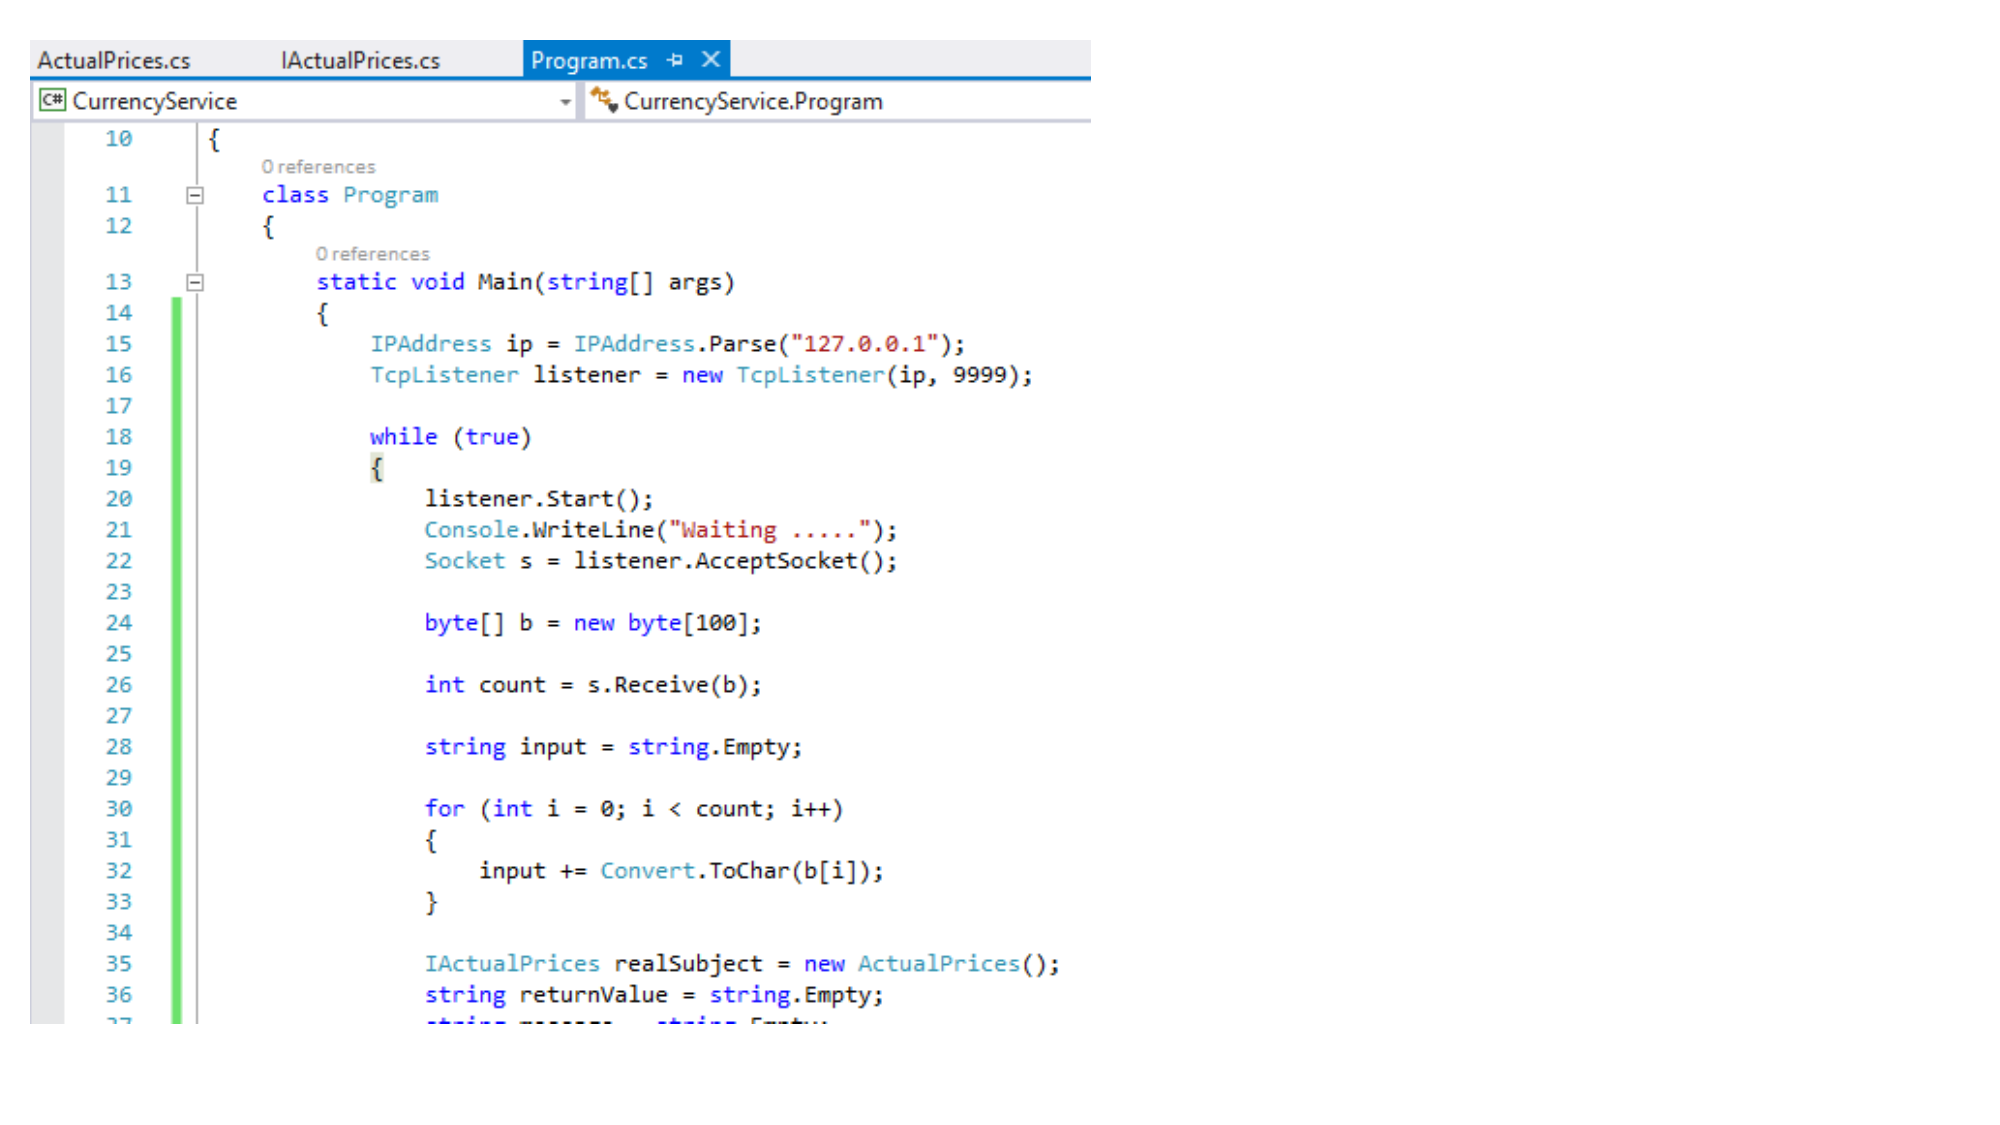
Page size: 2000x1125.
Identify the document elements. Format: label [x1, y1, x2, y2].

picture [30, 40, 1092, 1024]
